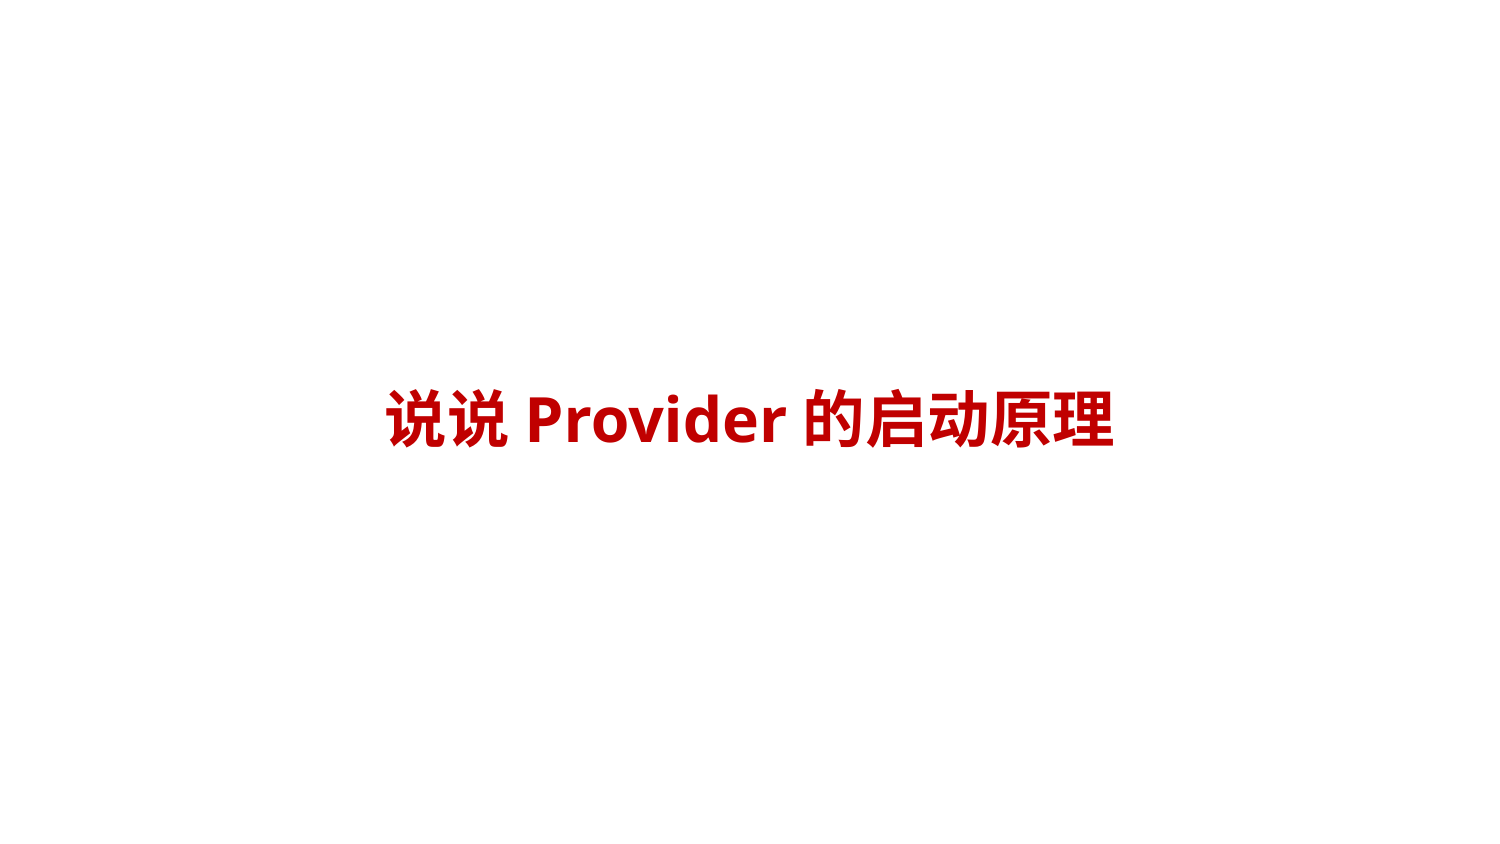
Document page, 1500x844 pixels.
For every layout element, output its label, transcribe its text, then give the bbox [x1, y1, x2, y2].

title 说说Provider的启动原理 [103, 340, 1397, 504]
